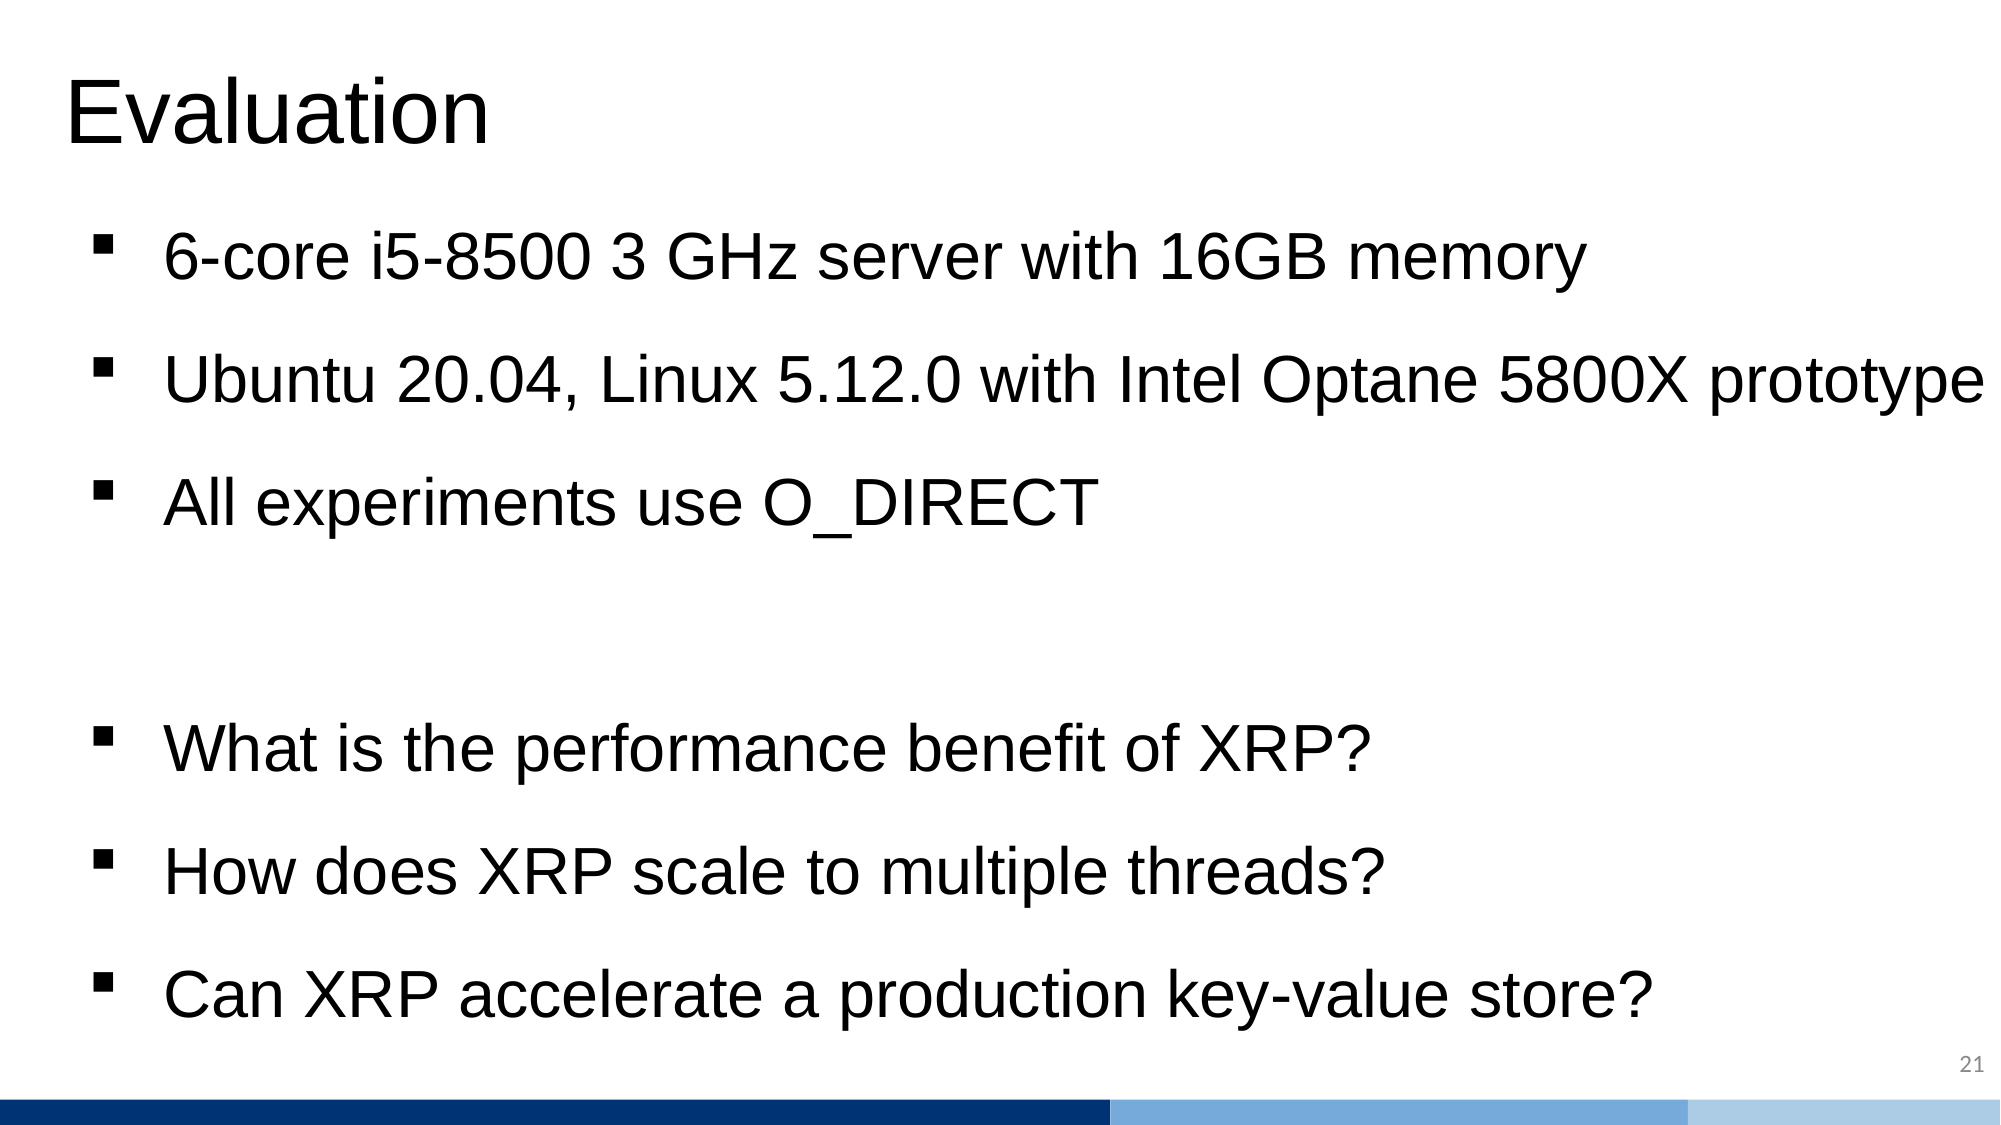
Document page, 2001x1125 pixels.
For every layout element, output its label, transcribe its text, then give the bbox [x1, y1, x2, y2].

title Evaluation [62, 50, 495, 240]
text_box 6-core i5-8500 3 GHz server with 16GB memory Ubuntu 20.04, Linux 5.12.0 with Intel Optane 5800X prototype All experiments use O_DIRECT What is the performance benefit of XRP? How does XRP scale to multiple threads? Can XRP accelerate a production key-value store? [86, 169, 2000, 1125]
slide_number 21 [1953, 1047, 1991, 1125]
